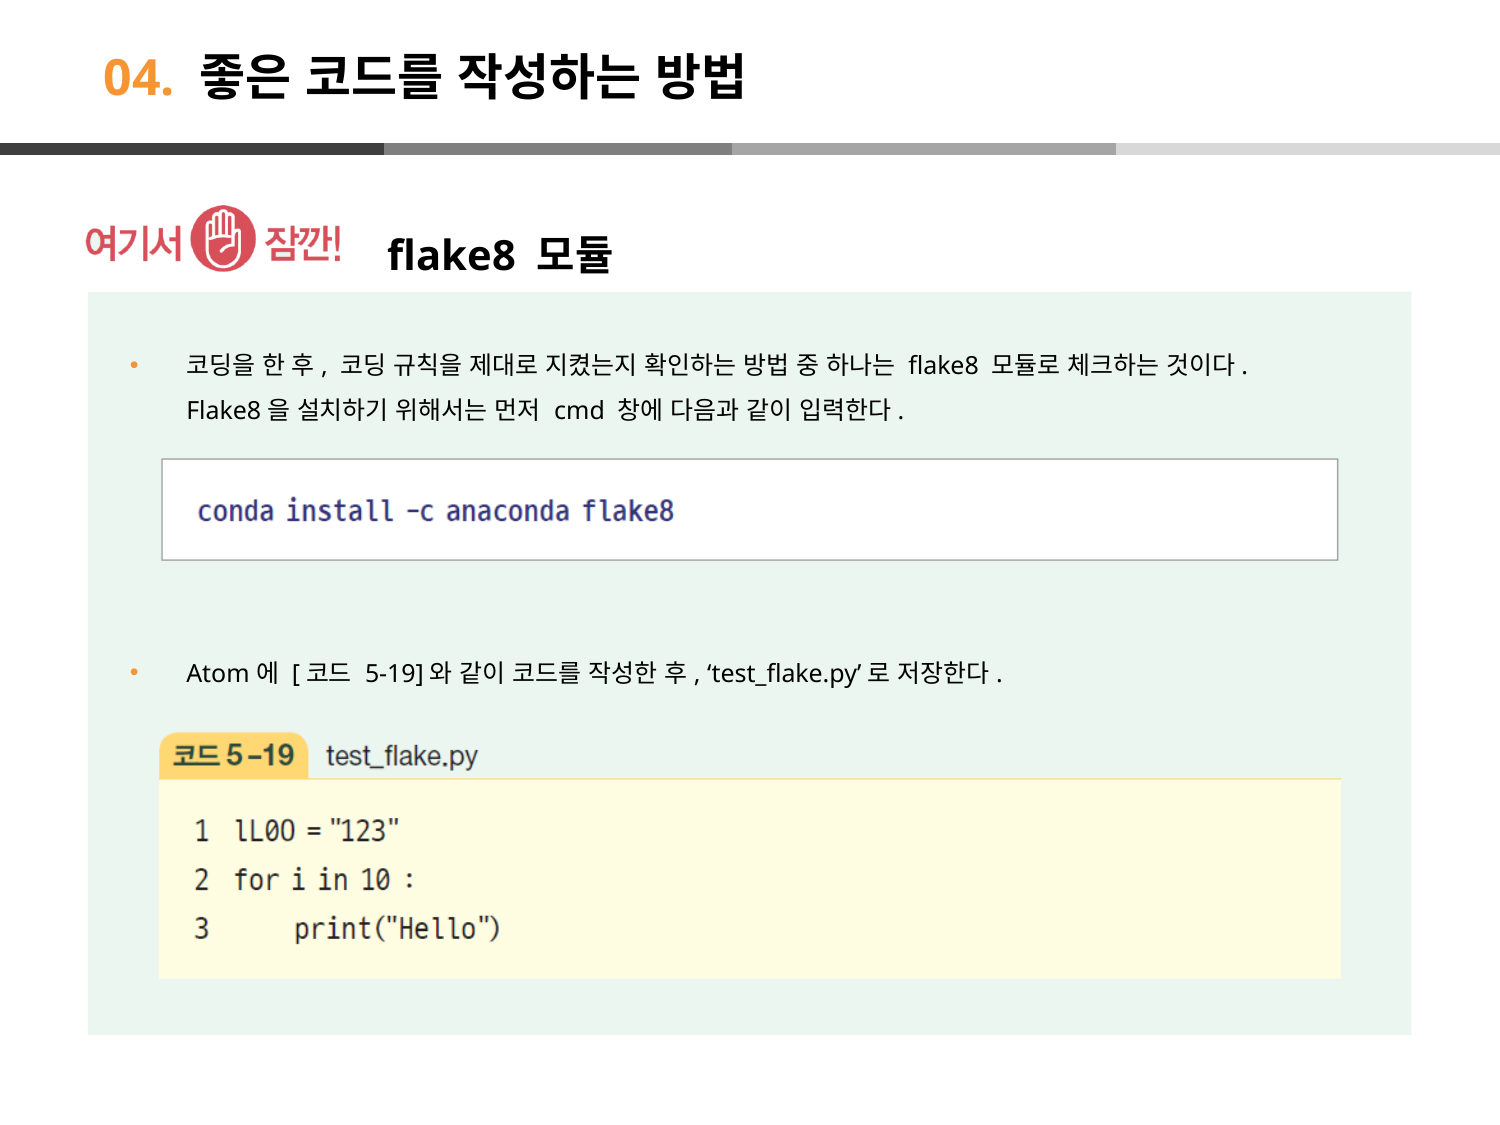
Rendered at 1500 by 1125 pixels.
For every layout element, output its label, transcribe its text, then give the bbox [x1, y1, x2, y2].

picture [159, 455, 1341, 566]
text_box [87, 291, 1412, 1035]
text_box [84, 218, 371, 292]
text_box 코딩을 한 후, 코딩 규칙을 제대로 지켰는지 확인하는 방법 중 하나는 flake8 모듈로 체크하는 것이다. Flake8을 설치하기 위해서는 먼저 cmd 창에 다음과 같이 입력한다. Atom에 [코드 5-19]와 같이 코드를 작성한 후, ‘test_flake.py’로 저장한다. [114, 327, 1341, 1000]
list flake8 모듈 [371, 196, 1270, 292]
picture [85, 205, 340, 272]
title 04. 좋은 코드를 작성하는 방법 [88, 30, 1211, 121]
picture [159, 727, 1341, 984]
